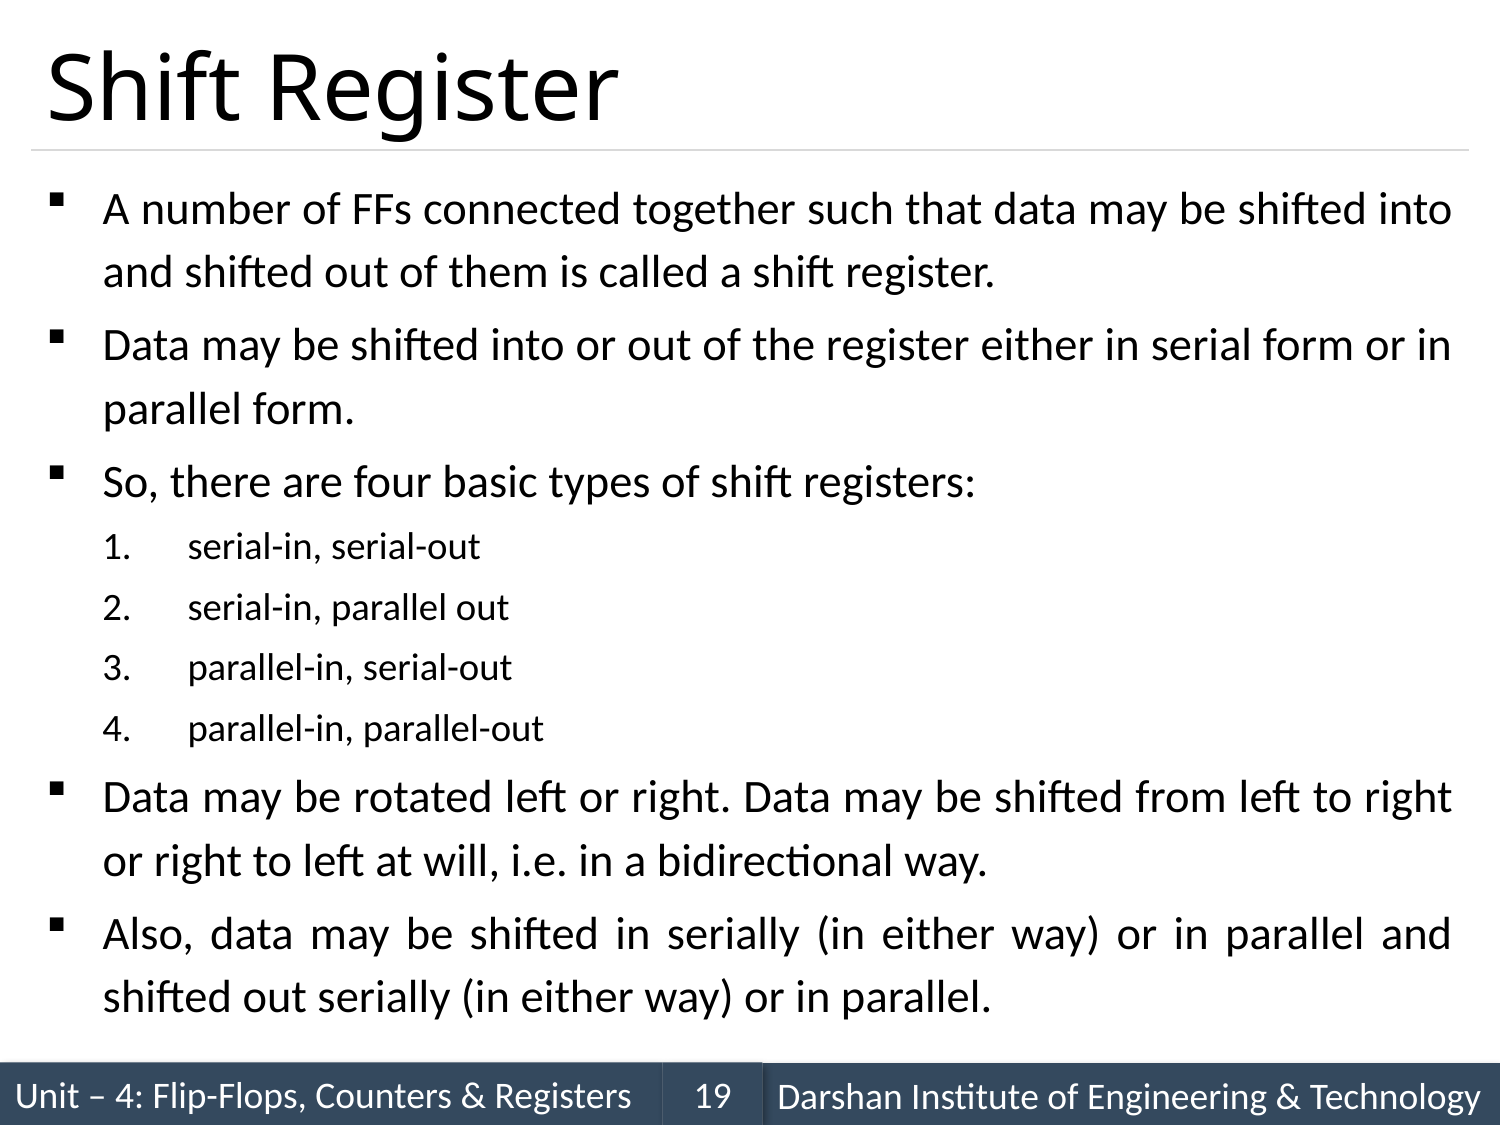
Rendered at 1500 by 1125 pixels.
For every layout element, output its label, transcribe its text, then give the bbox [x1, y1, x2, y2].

title Shift Register [31, 17, 1469, 150]
list A number of FFs connected together such that data may be shifted into and shifted out of them is called a shift register. Data may be shifted into or out of the register either in serial form or in parallel form. So, there are four basic types of shift registers: serial-in, serial-out serial-in, parallel out parallel-in, serial-out parallel-in, parallel-out Data may be rotated left or right. Data may be shifted from left to right or right to left at will, i.e. in a bidirectional way. Also, data may be shifted in serially (in either way) or in parallel and shifted out serially (in either way) or in parallel. [31, 162, 1469, 1038]
